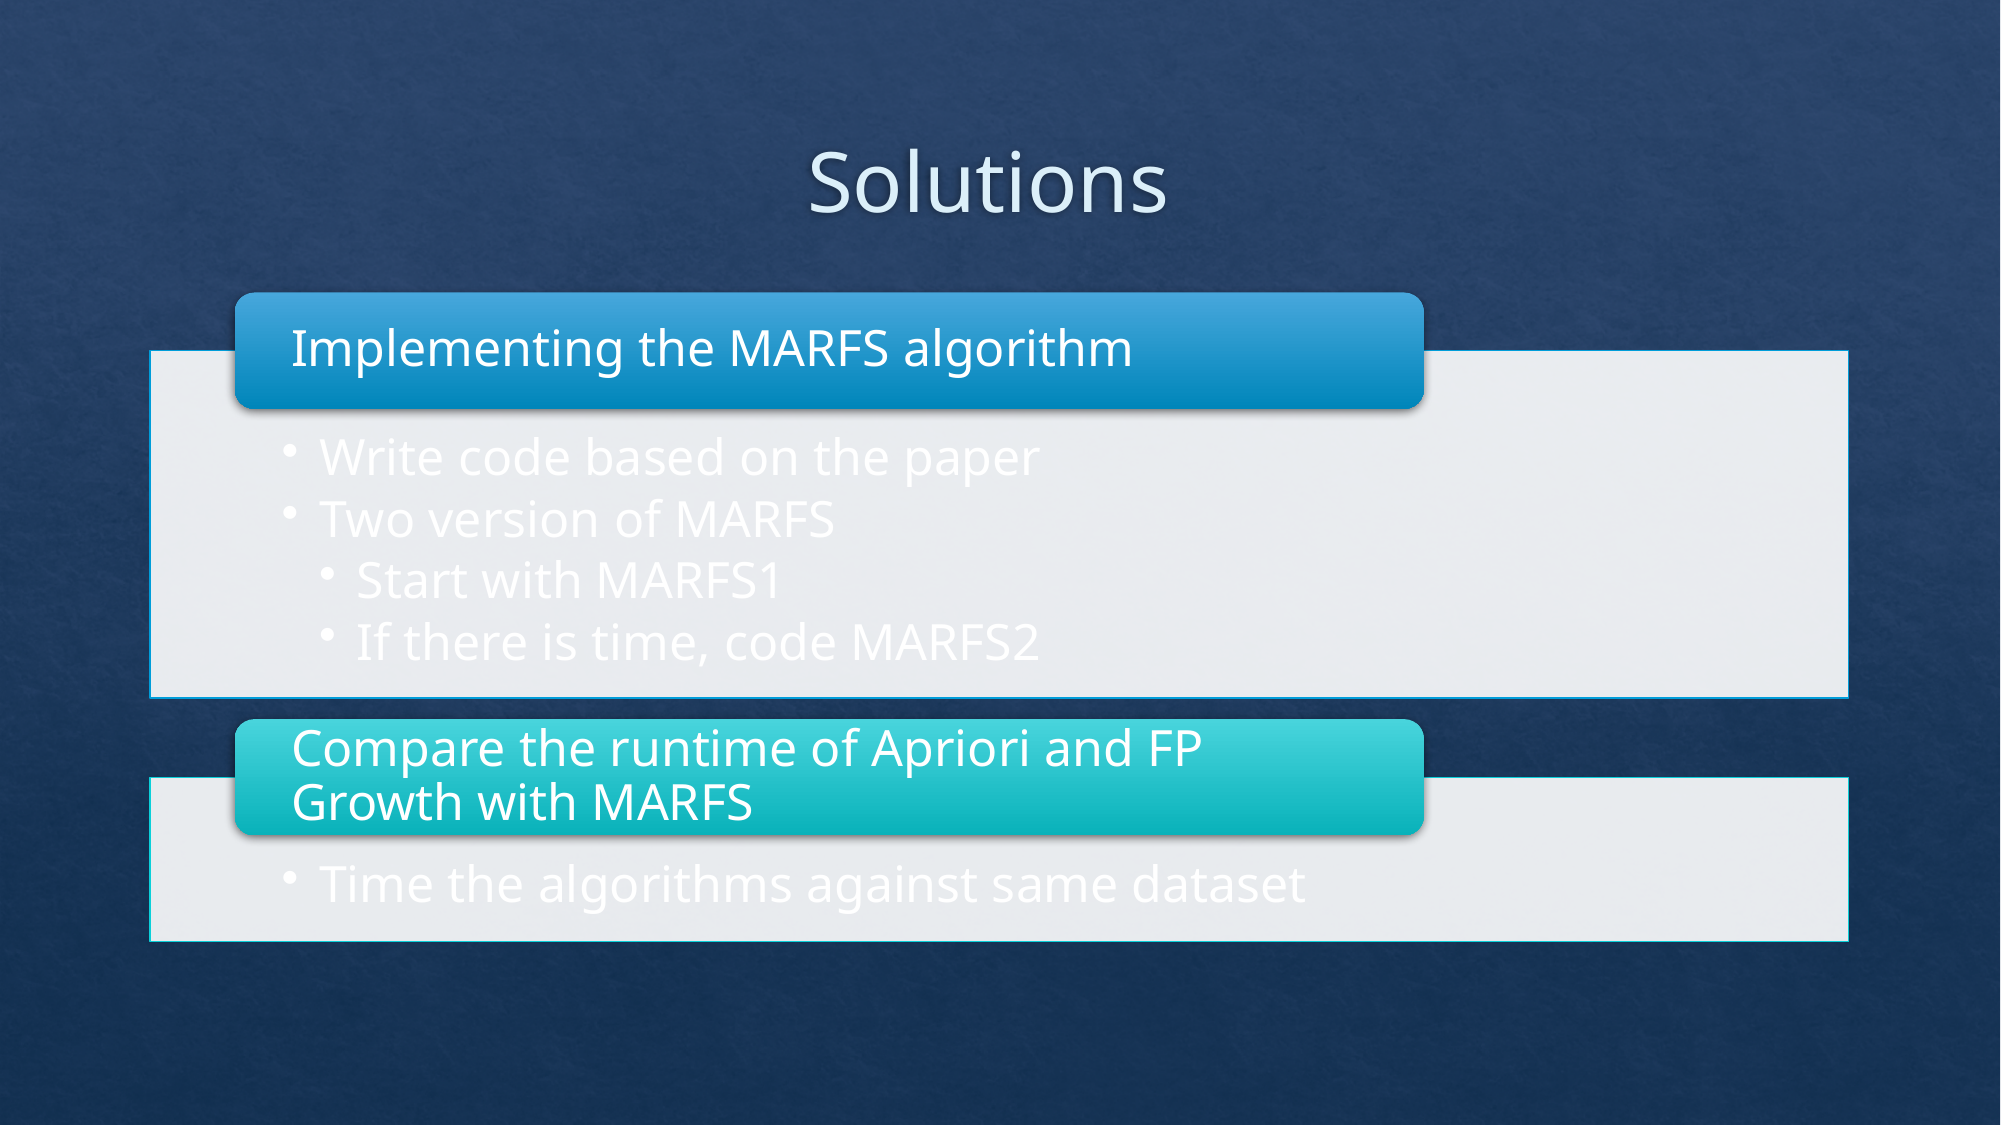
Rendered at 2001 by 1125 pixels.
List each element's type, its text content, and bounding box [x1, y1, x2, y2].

title Solutions [149, 99, 1849, 260]
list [149, 283, 1849, 951]
